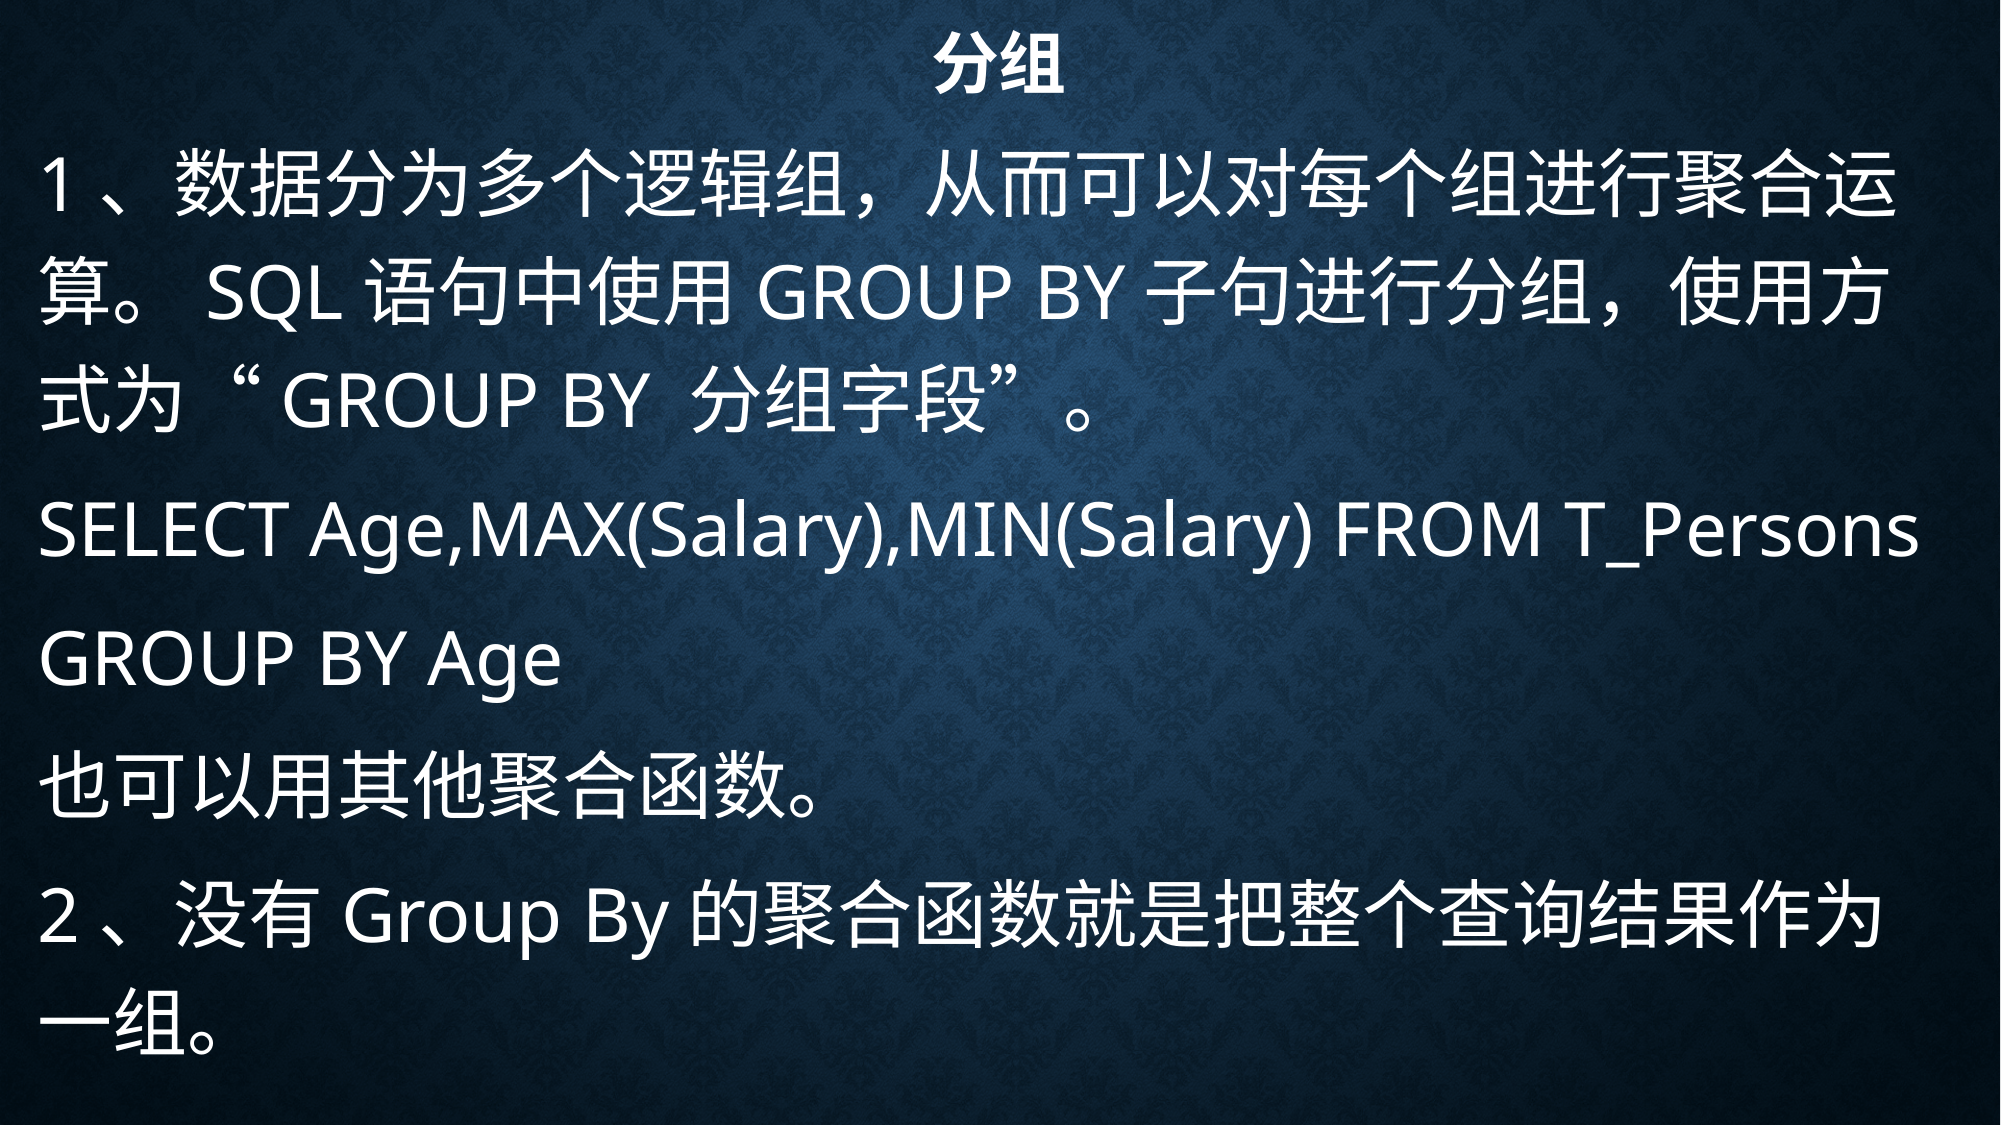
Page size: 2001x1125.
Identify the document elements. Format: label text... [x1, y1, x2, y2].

list 1、数据分为多个逻辑组，从而可以对每个组进行聚合运算。SQL语句中使用GROUP BY子句进行分组，使用方式为“GROUP BY 分组字段”。 SELECT Age,MAX(Salary),MIN(Salary) FROM T_Persons GROUP BY Age 也可以用其他聚合函数。 2、没有Group By的聚合函数就是把整个查询结果作为一组。 [22, 111, 1976, 1069]
title 分组 [149, 22, 1849, 111]
